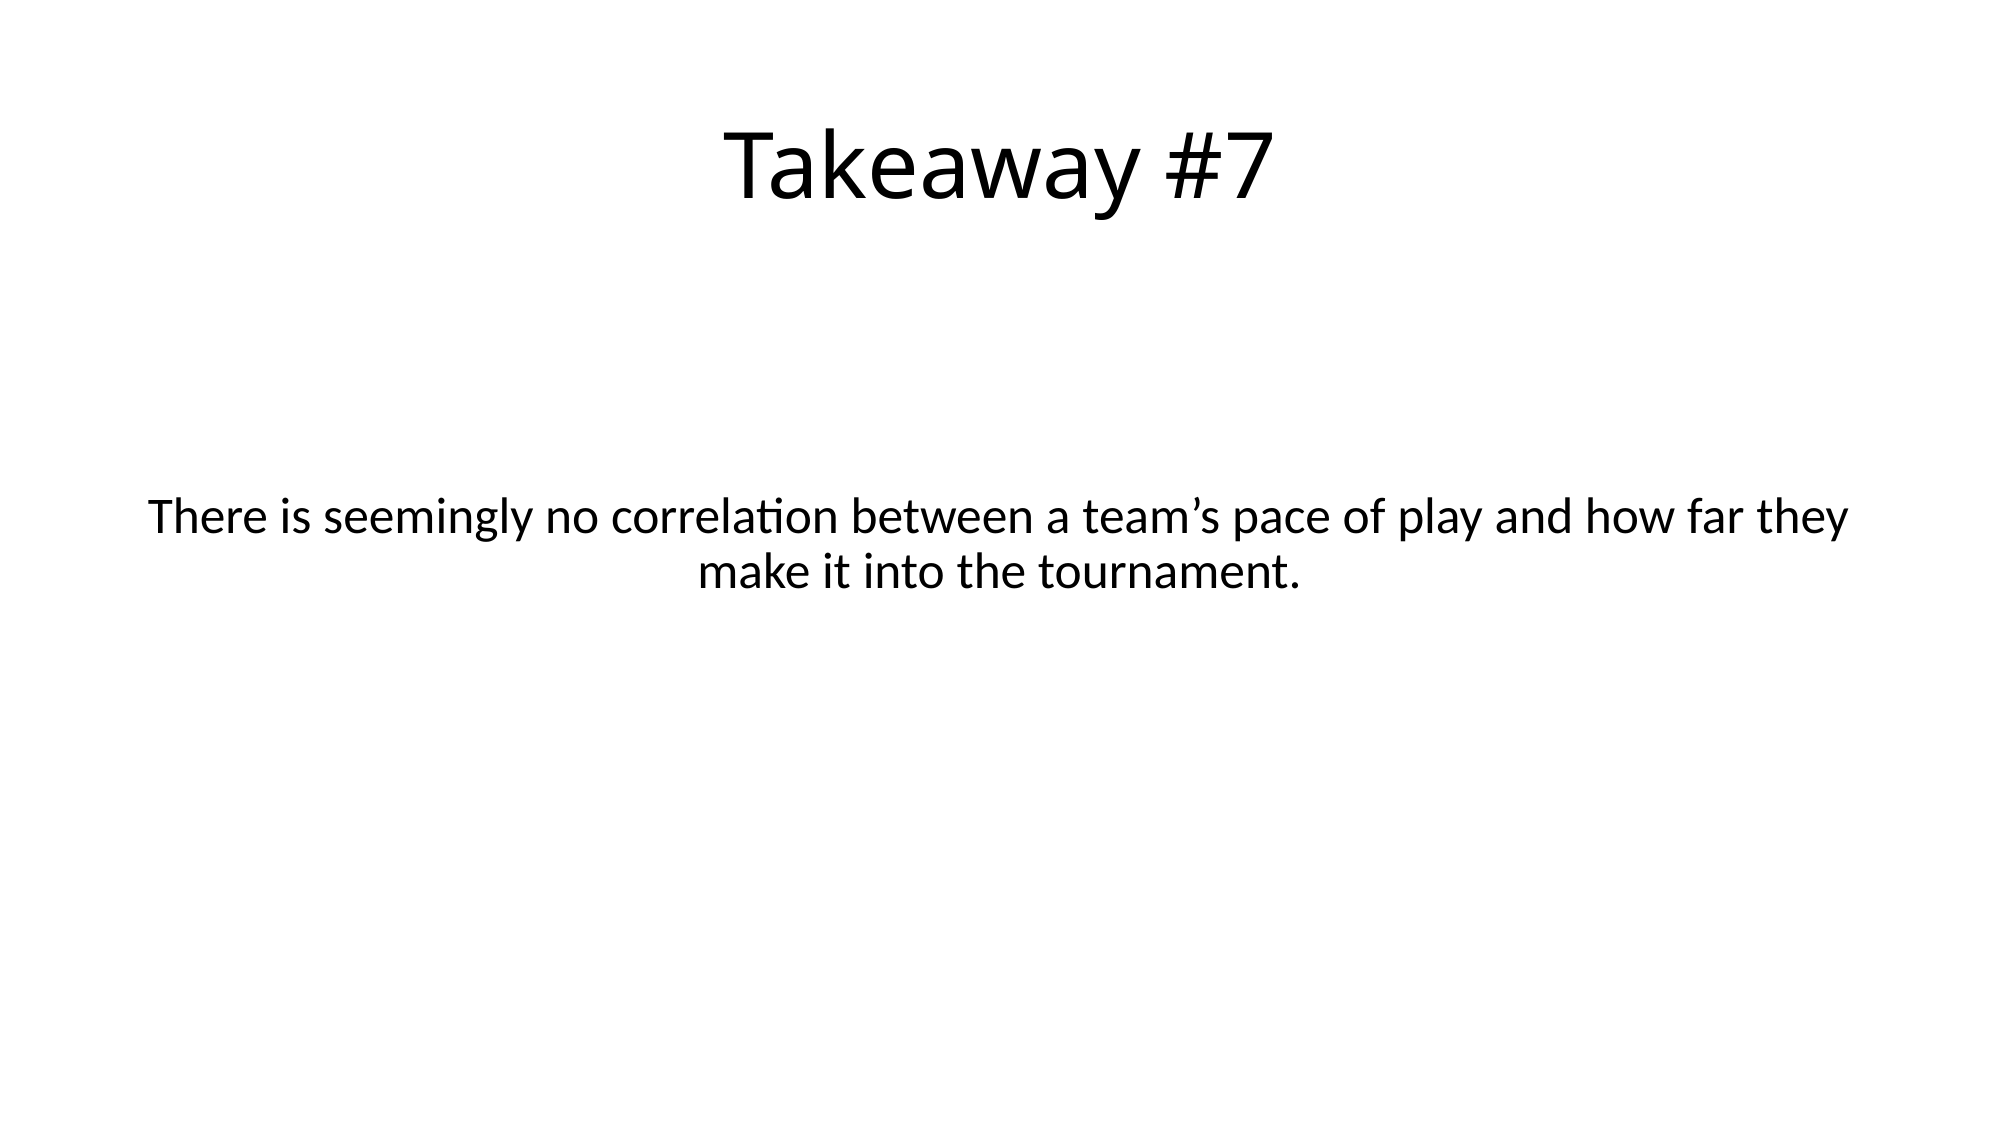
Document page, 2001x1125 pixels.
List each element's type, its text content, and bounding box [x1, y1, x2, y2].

title Takeaway #7 [136, 59, 1863, 278]
list There is seemingly no correlation between a team’s pace of play and how far they make it into the tournament. [136, 481, 1863, 777]
